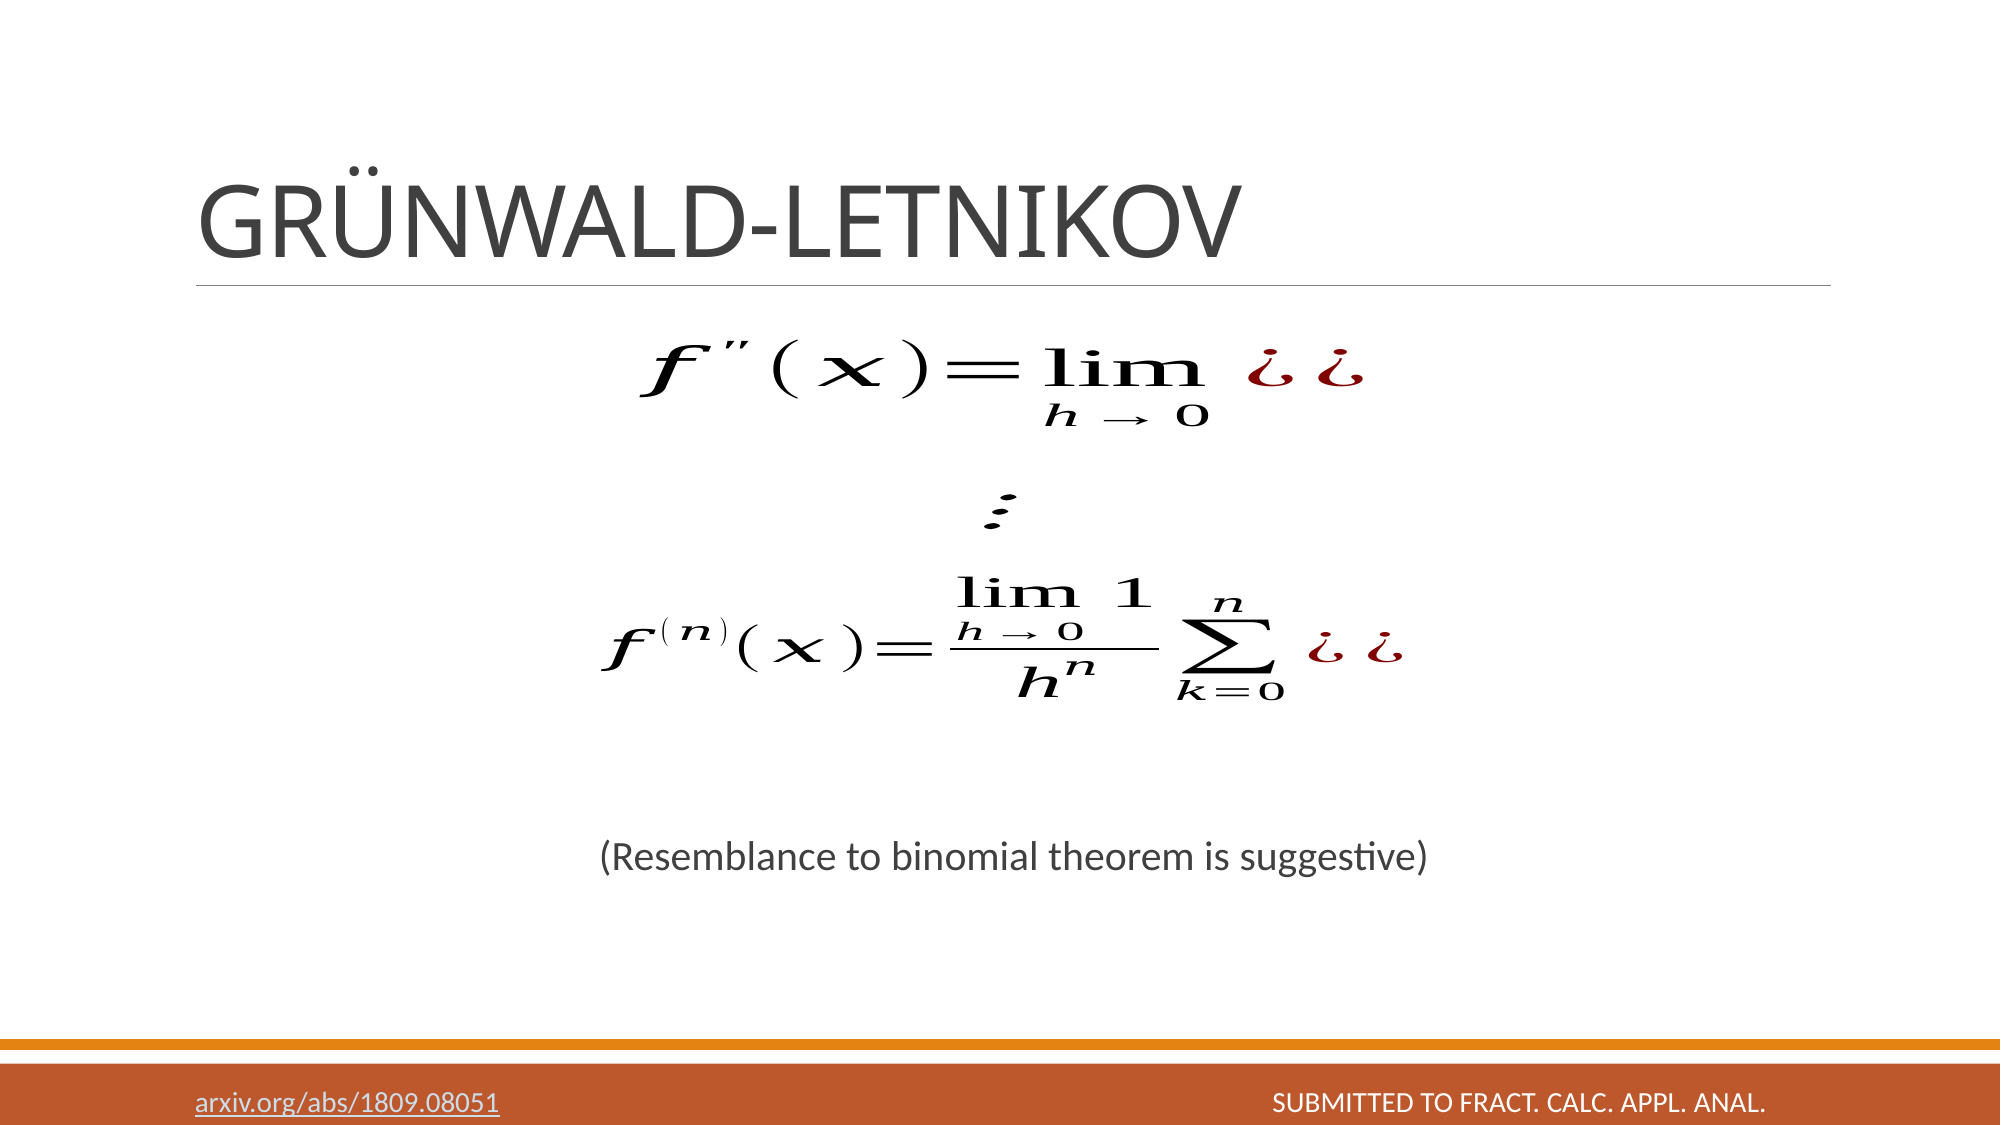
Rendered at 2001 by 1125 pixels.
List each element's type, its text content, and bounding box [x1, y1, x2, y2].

list (Resemblance to binomial theorem is suggestive) [180, 302, 1830, 963]
title GRÜNWALD-LETNIKOV [180, 47, 1830, 285]
